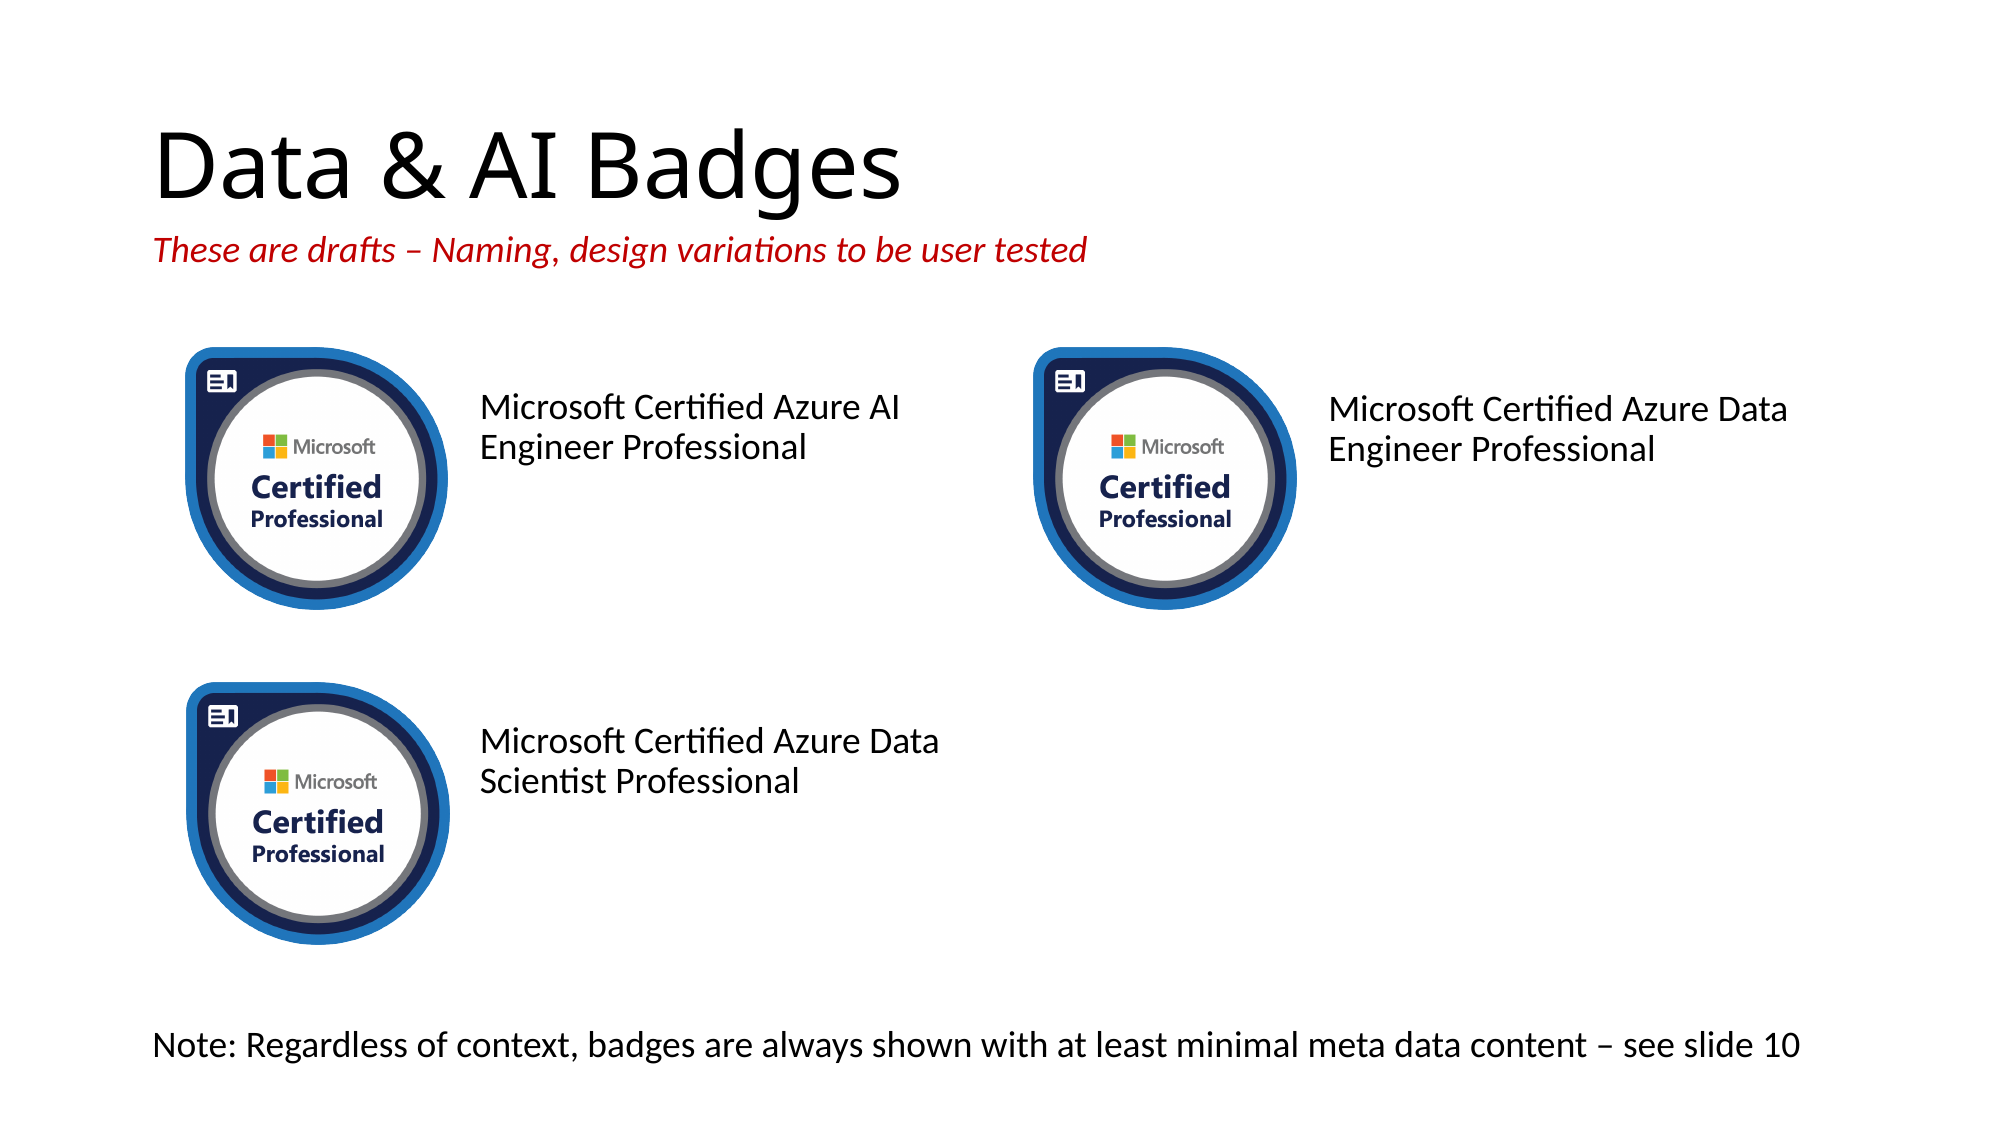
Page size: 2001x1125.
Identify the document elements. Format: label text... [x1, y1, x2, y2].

picture [185, 347, 448, 611]
text_box Microsoft Certified Azure Data Scientist Professional [464, 713, 982, 906]
text_box Microsoft Certified Azure AI Engineer Professional [464, 379, 982, 572]
text_box Note: Regardless of context, badges are always shown with at least minimal meta data content – see slide 10 [137, 1017, 1863, 1100]
picture [186, 682, 450, 945]
list These are drafts – Naming, design variations to be user tested [137, 222, 1863, 305]
title Data & AI Badges [137, 59, 1863, 222]
text_box Microsoft Certified Azure Data Engineer Professional [1313, 381, 1831, 574]
picture [1033, 347, 1297, 611]
